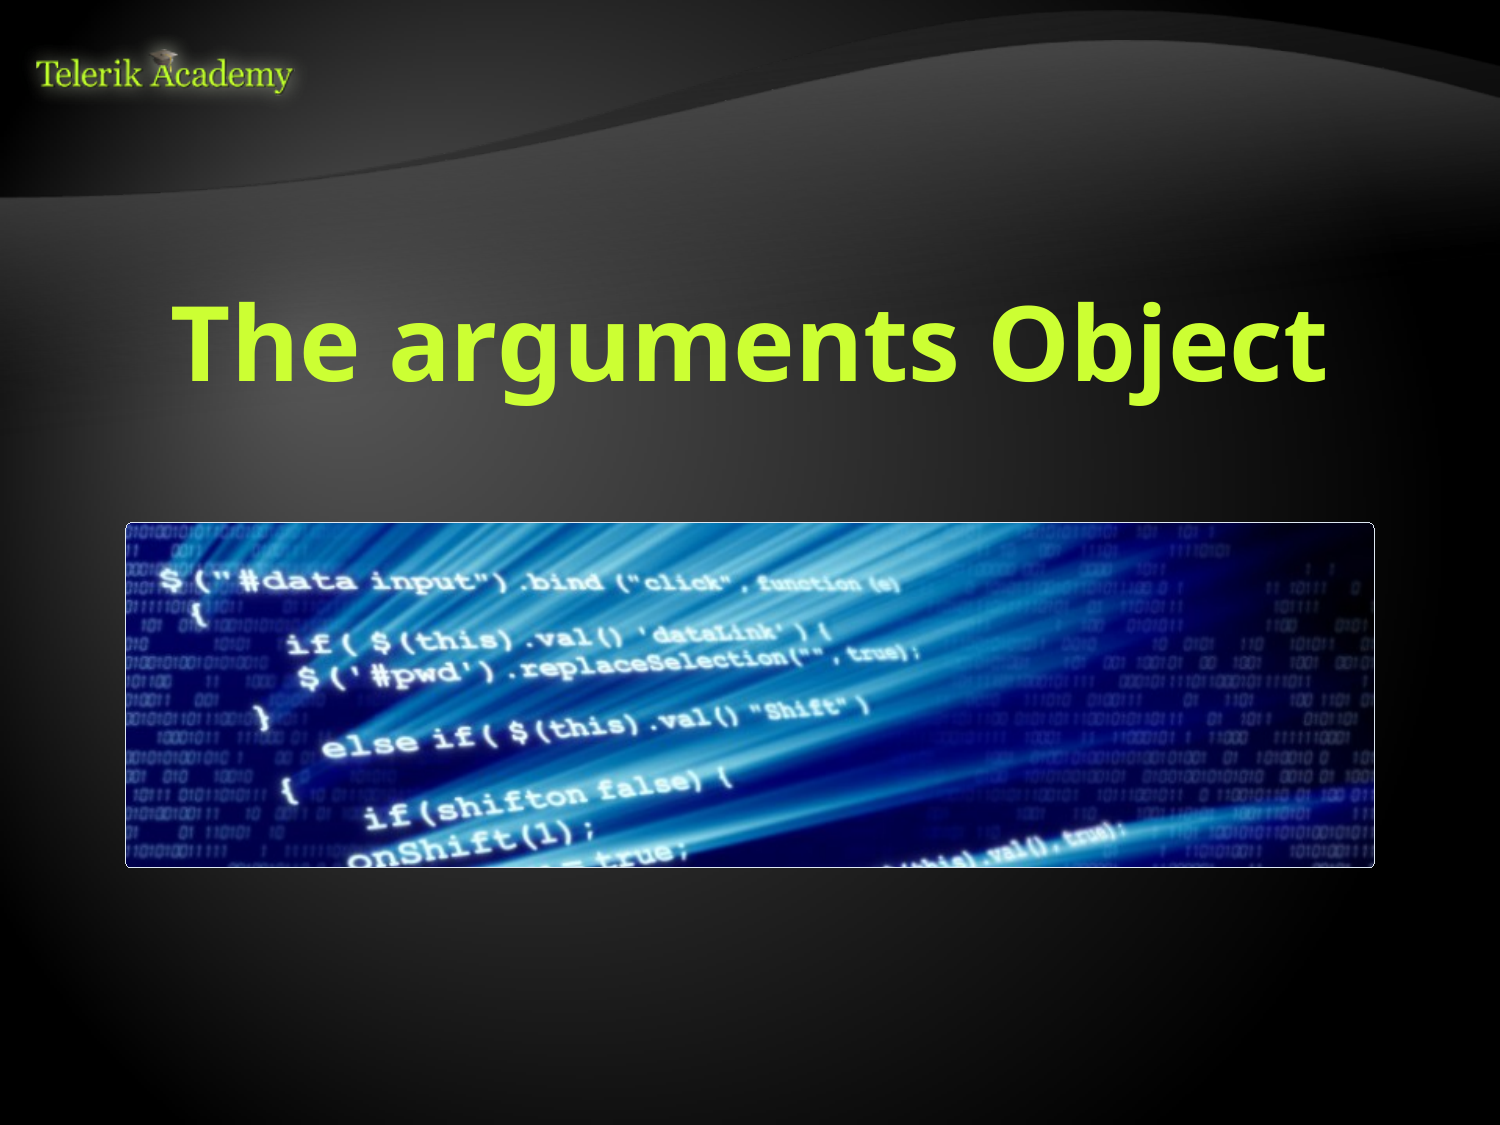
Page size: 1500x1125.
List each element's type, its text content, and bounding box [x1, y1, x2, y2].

title The arguments Object [99, 287, 1400, 400]
picture [0, 0, 1500, 1125]
